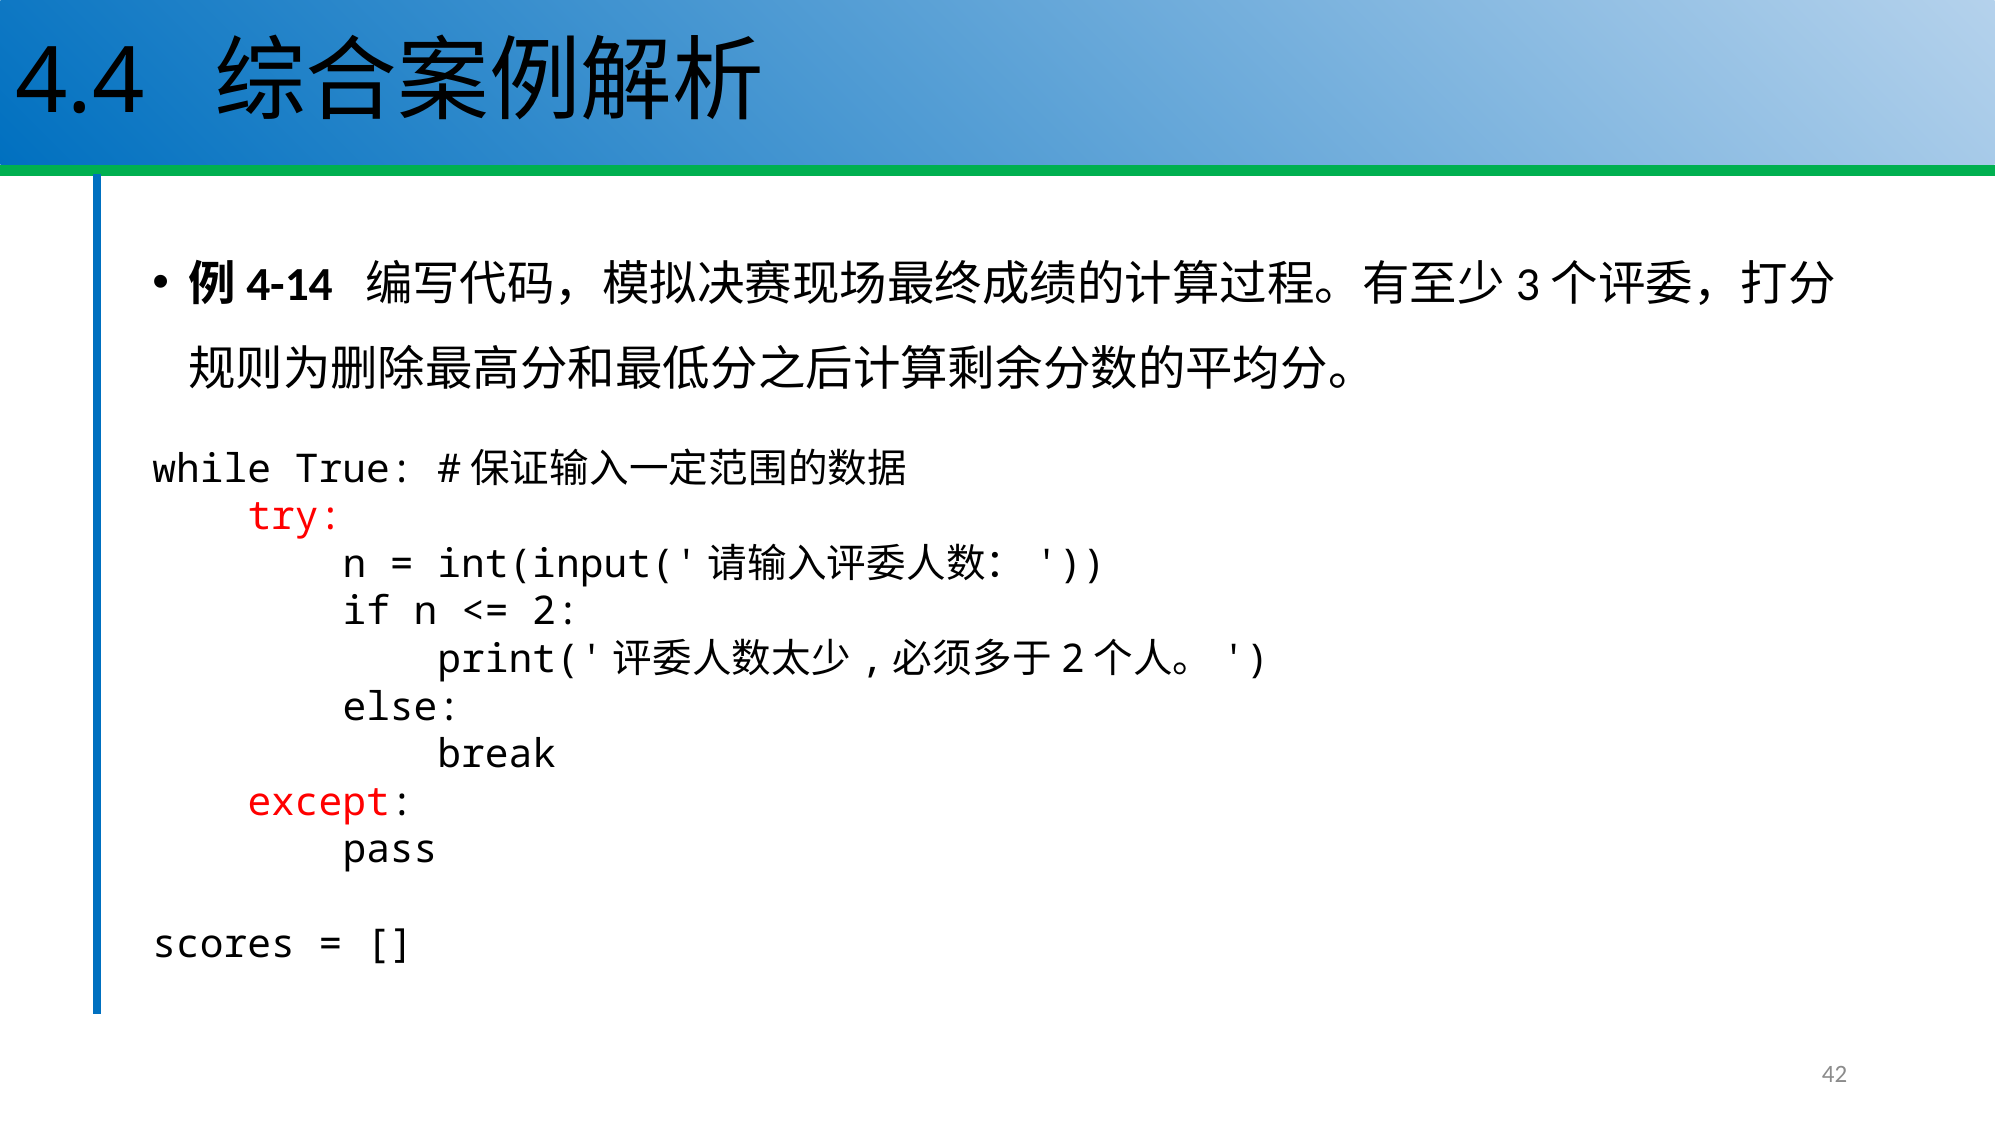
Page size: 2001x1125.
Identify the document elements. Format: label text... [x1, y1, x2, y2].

title 4.4 综合案例解析 [0, 0, 1995, 165]
list 例4-14 编写代码，模拟决赛现场最终成绩的计算过程。有至少3个评委，打分规则为删除最高分和最低分之后计算剩余分数的平均分。 while True: #保证输入一定范围的数据 try: n = int(input('请输入评委人数：')) if n <= 2: print('评委人数太少,必须多于2个人。') else: break except: pass scores = [] [137, 216, 1863, 978]
slide_number 42 [1412, 1042, 1863, 1103]
